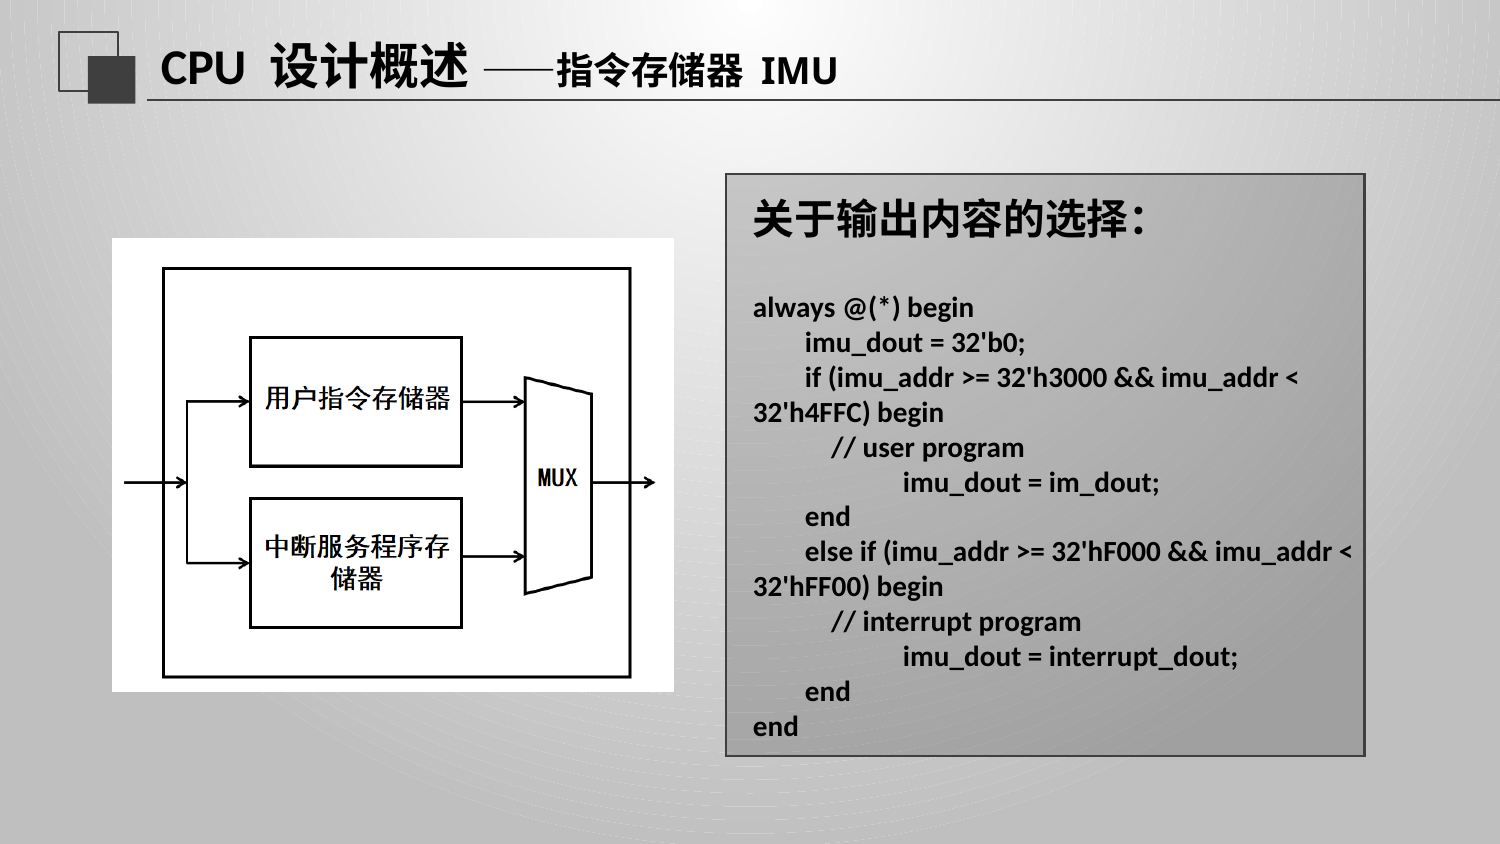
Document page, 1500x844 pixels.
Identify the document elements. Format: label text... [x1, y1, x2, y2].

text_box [726, 173, 1377, 757]
picture [111, 238, 675, 692]
title CPU 设计概述 ——指令存储器 IMU [145, 32, 1351, 97]
